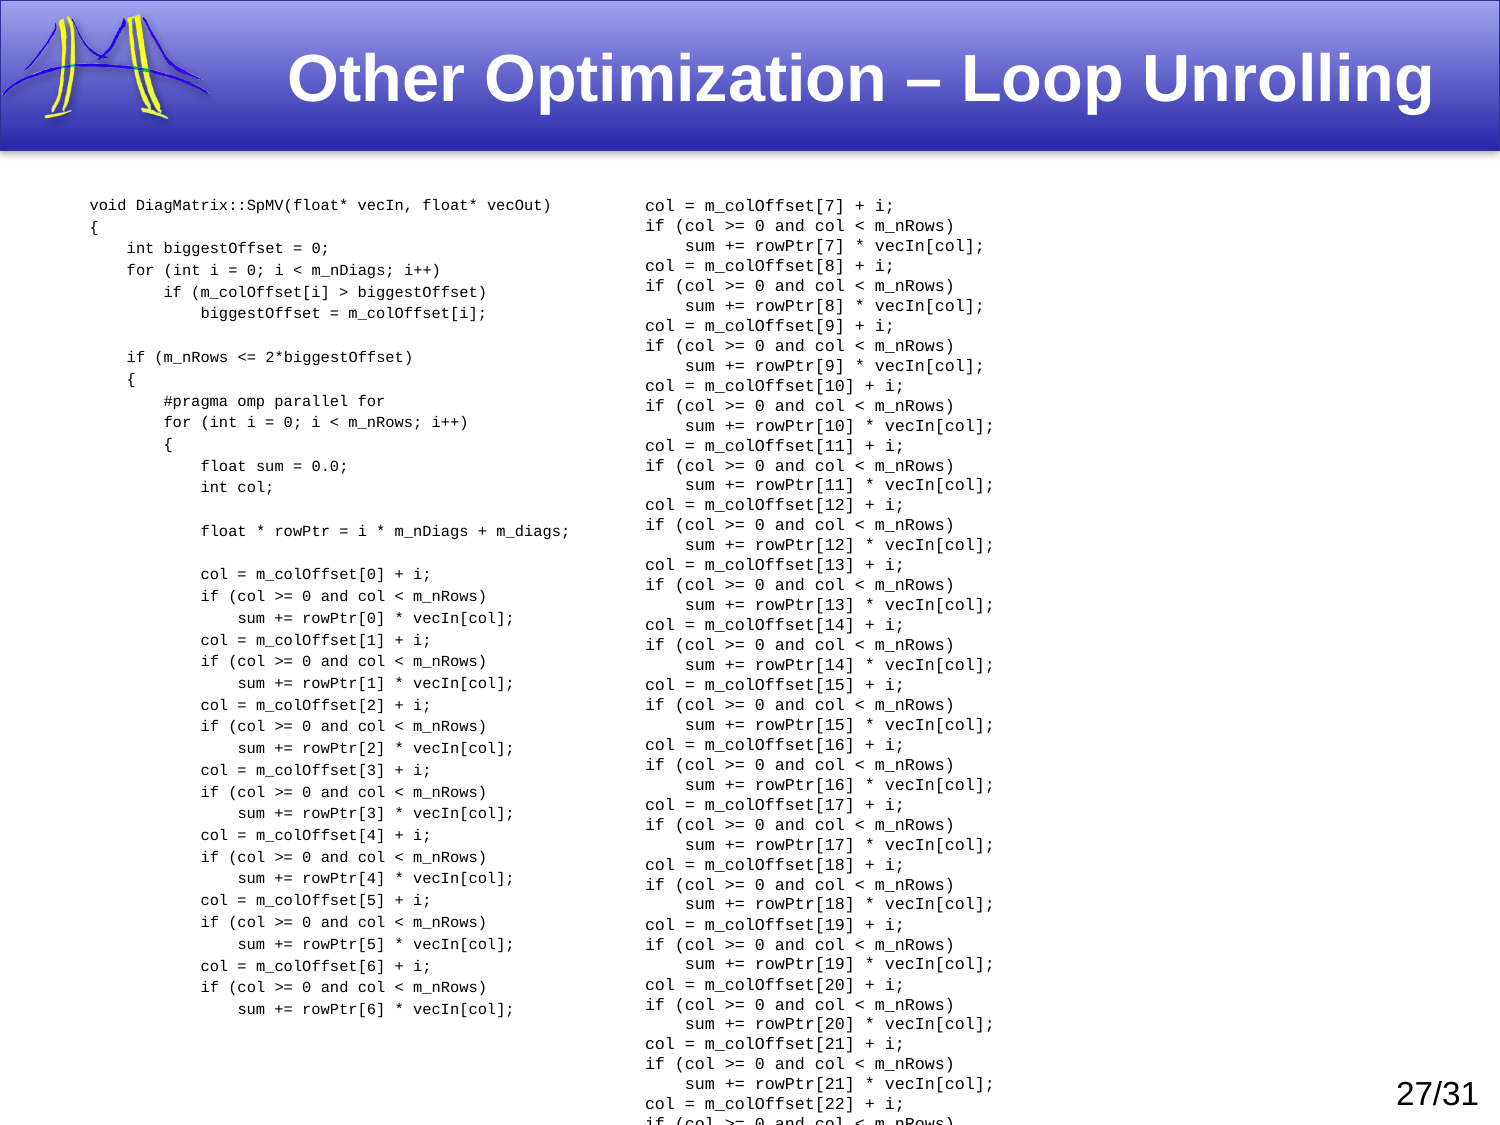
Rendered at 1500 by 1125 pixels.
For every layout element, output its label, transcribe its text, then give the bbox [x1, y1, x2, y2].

list void DiagMatrix::SpMV(float* vecIn, float* vecOut) { int biggestOffset = 0; for (int i = 0; i < m_nDiags; i++) if (m_colOffset[i] > biggestOffset) biggestOffset = m_colOffset[i]; if (m_nRows <= 2*biggestOffset) { #pragma omp parallel for for (int i = 0; i < m_nRows; i++) { float sum = 0.0; int col; float * rowPtr = i * m_nDiags + m_diags; col = m_colOffset[0] + i; if (col >= 0 and col < m_nRows) sum += rowPtr[0] * vecIn[col]; col = m_colOffset[1] + i; if (col >= 0 and col < m_nRows) sum += rowPtr[1] * vecIn[col]; col = m_colOffset[2] + i; if (col >= 0 and col < m_nRows) sum += rowPtr[2] * vecIn[col]; col = m_colOffset[3] + i; if (col >= 0 and col < m_nRows) sum += rowPtr[3] * vecIn[col]; col = m_colOffset[4] + i; if (col >= 0 and col < m_nRows) sum += rowPtr[4] * vecIn[col]; col = m_colOffset[5] + i; if (col >= 0 and col < m_nRows) sum += rowPtr[5] * vecIn[col]; col = m_colOffset[6] + i; if (col >= 0 and col < m_nRows) sum += rowPtr[6] * vecIn[col]; [74, 187, 510, 1050]
text_box col = m_colOffset[7] + i; if (col >= 0 and col < m_nRows) sum += rowPtr[7] * vecIn[col]; col = m_colOffset[8] + i; if (col >= 0 and col < m_nRows) sum += rowPtr[8] * vecIn[col]; col = m_colOffset[9] + i; if (col >= 0 and col < m_nRows) sum += rowPtr[9] * vecIn[col]; col = m_colOffset[10] + i; if (col >= 0 and col < m_nRows) sum += rowPtr[10] * vecIn[col]; col = m_colOffset[11] + i; if (col >= 0 and col < m_nRows) sum += rowPtr[11] * vecIn[col]; col = m_colOffset[12] + i; if (col >= 0 and col < m_nRows) sum += rowPtr[12] * vecIn[col]; col = m_colOffset[13] + i; if (col >= 0 and col < m_nRows) sum += rowPtr[13] * vecIn[col]; col = m_colOffset[14] + i; if (col >= 0 and col < m_nRows) sum += rowPtr[14] * vecIn[col]; col = m_colOffset[15] + i; if (col >= 0 and col < m_nRows) sum += rowPtr[15] * vecIn[col]; col = m_colOffset[16] + i; if (col >= 0 and col < m_nRows) sum += rowPtr[16] * vecIn[col]; col = m_colOffset[17] + i; if (col >= 0 and col < m_nRows) sum += rowPtr[17] * vecIn[col]; col = m_colOffset[18] + i; if (col >= 0 and col < m_nRows) sum += rowPtr[18] * vecIn[col]; col = m_colOffset[19] + i; if (col >= 0 and col < m_nRows) sum += rowPtr[19] * vecIn[col]; col = m_colOffset[20] + i; if (col >= 0 and col < m_nRows) sum += rowPtr[20] * vecIn[col]; col = m_colOffset[21] + i; if (col >= 0 and col < m_nRows) sum += rowPtr[21] * vecIn[col]; col = m_colOffset[22] + i; if (col >= 0 and col < m_nRows) sum += rowPtr[22] * vecIn[col]; col = m_colOffset[23] + i; if (col >= 0 and col < m_nRows) sum += rowPtr[23] * vecIn[col]; [510, 187, 1010, 1125]
title Other Optimization – Loop Unrolling [224, 0, 1500, 151]
picture [0, 12, 212, 121]
